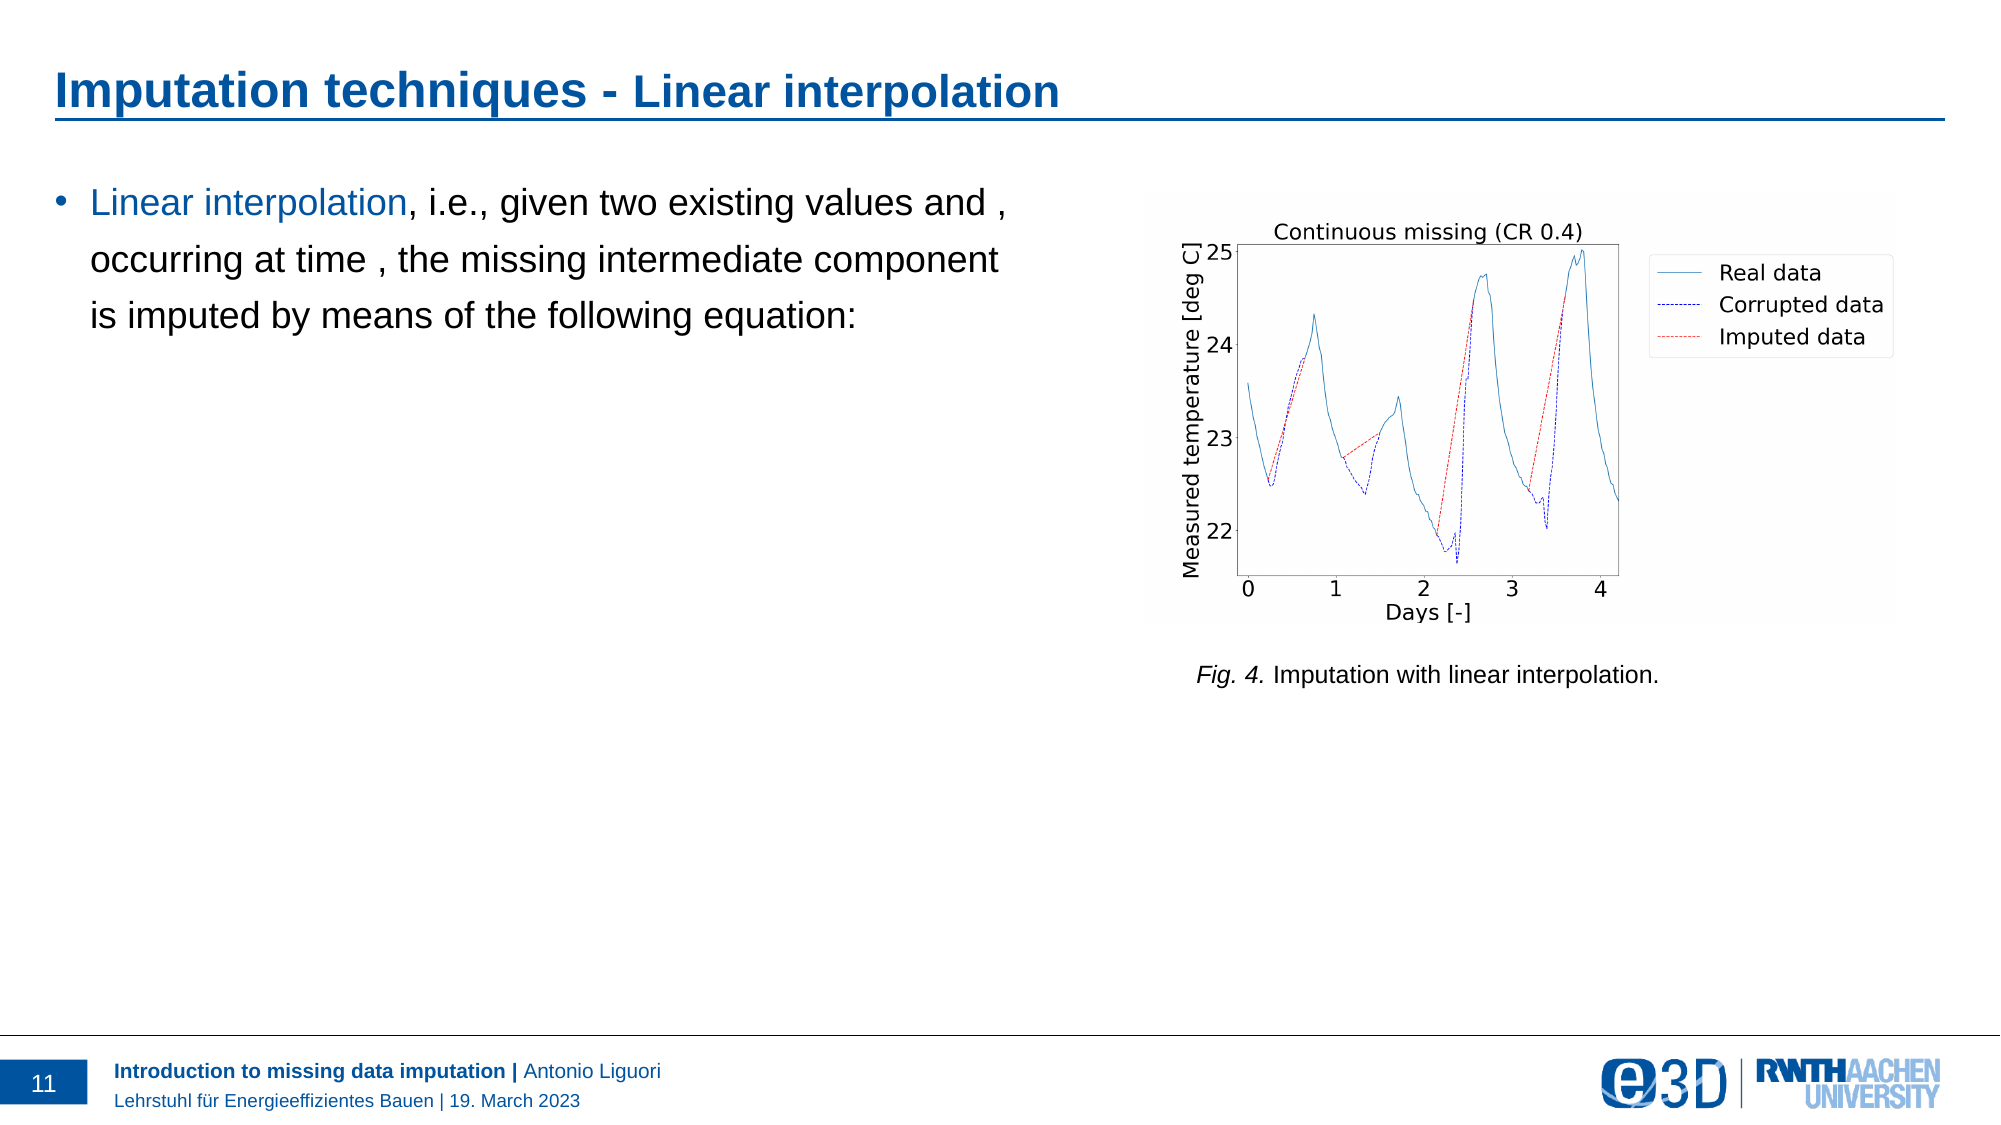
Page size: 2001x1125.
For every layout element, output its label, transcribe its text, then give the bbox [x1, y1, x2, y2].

picture [1597, 1048, 1946, 1116]
text_box Fig. 4. Imputation with linear interpolation. [1181, 651, 1684, 697]
slide_number 11 [0, 1059, 88, 1105]
picture [1143, 192, 1897, 623]
title Imputation techniques - Linear interpolation [54, 63, 1946, 119]
